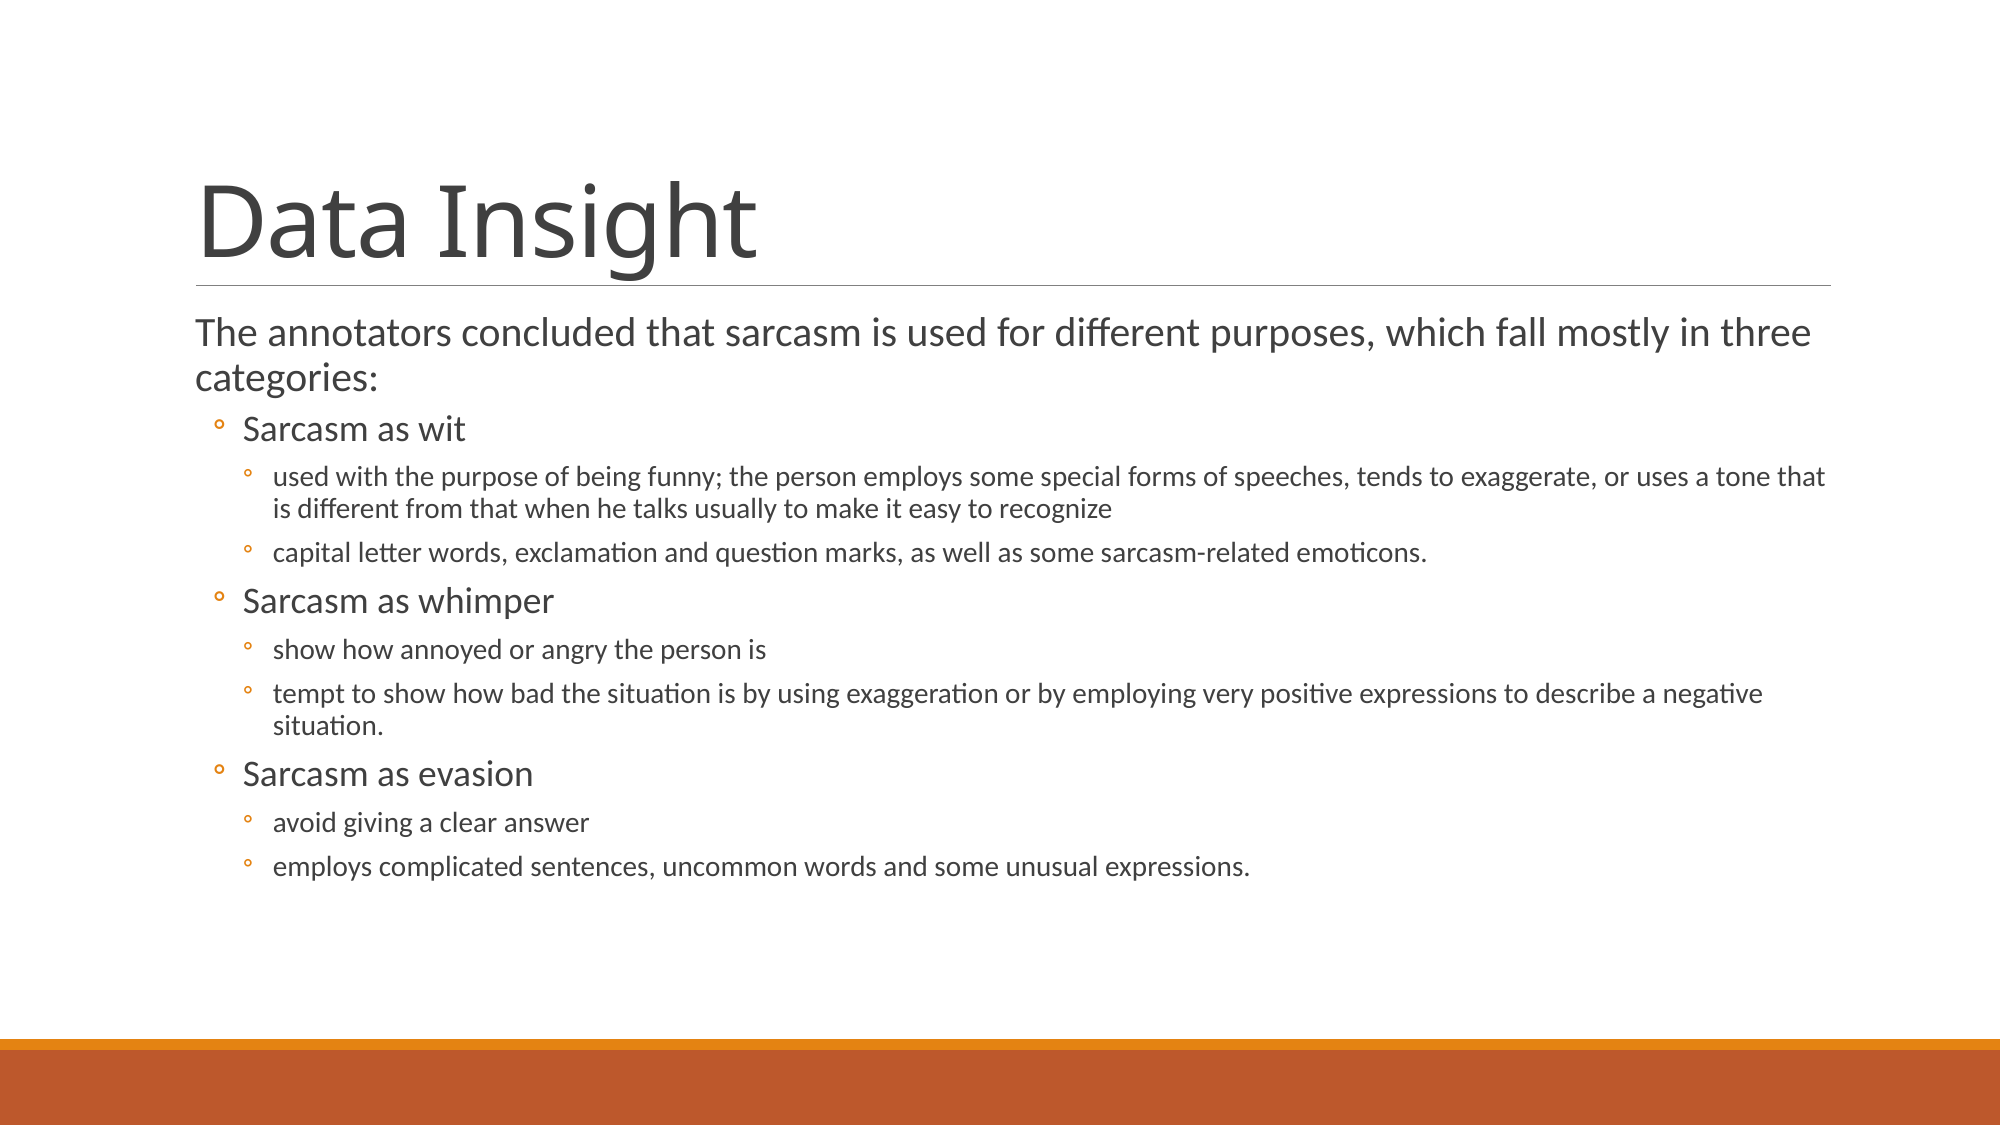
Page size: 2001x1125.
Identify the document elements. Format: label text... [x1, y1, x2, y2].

title Data Insight [180, 47, 1830, 285]
list The annotators concluded that sarcasm is used for different purposes, which fall mostly in three categories: Sarcasm as wit used with the purpose of being funny; the person employs some special forms of speeches, tends to exaggerate, or uses a tone that is different from that when he talks usually to make it easy to recognize capital letter words, exclamation and question marks, as well as some sarcasm-related emoticons. Sarcasm as whimper show how annoyed or angry the person is tempt to show how bad the situation is by using exaggeration or by employing very positive expressions to describe a negative situation. Sarcasm as evasion avoid giving a clear answer employs complicated sentences, uncommon words and some unusual expressions. [180, 302, 1830, 963]
